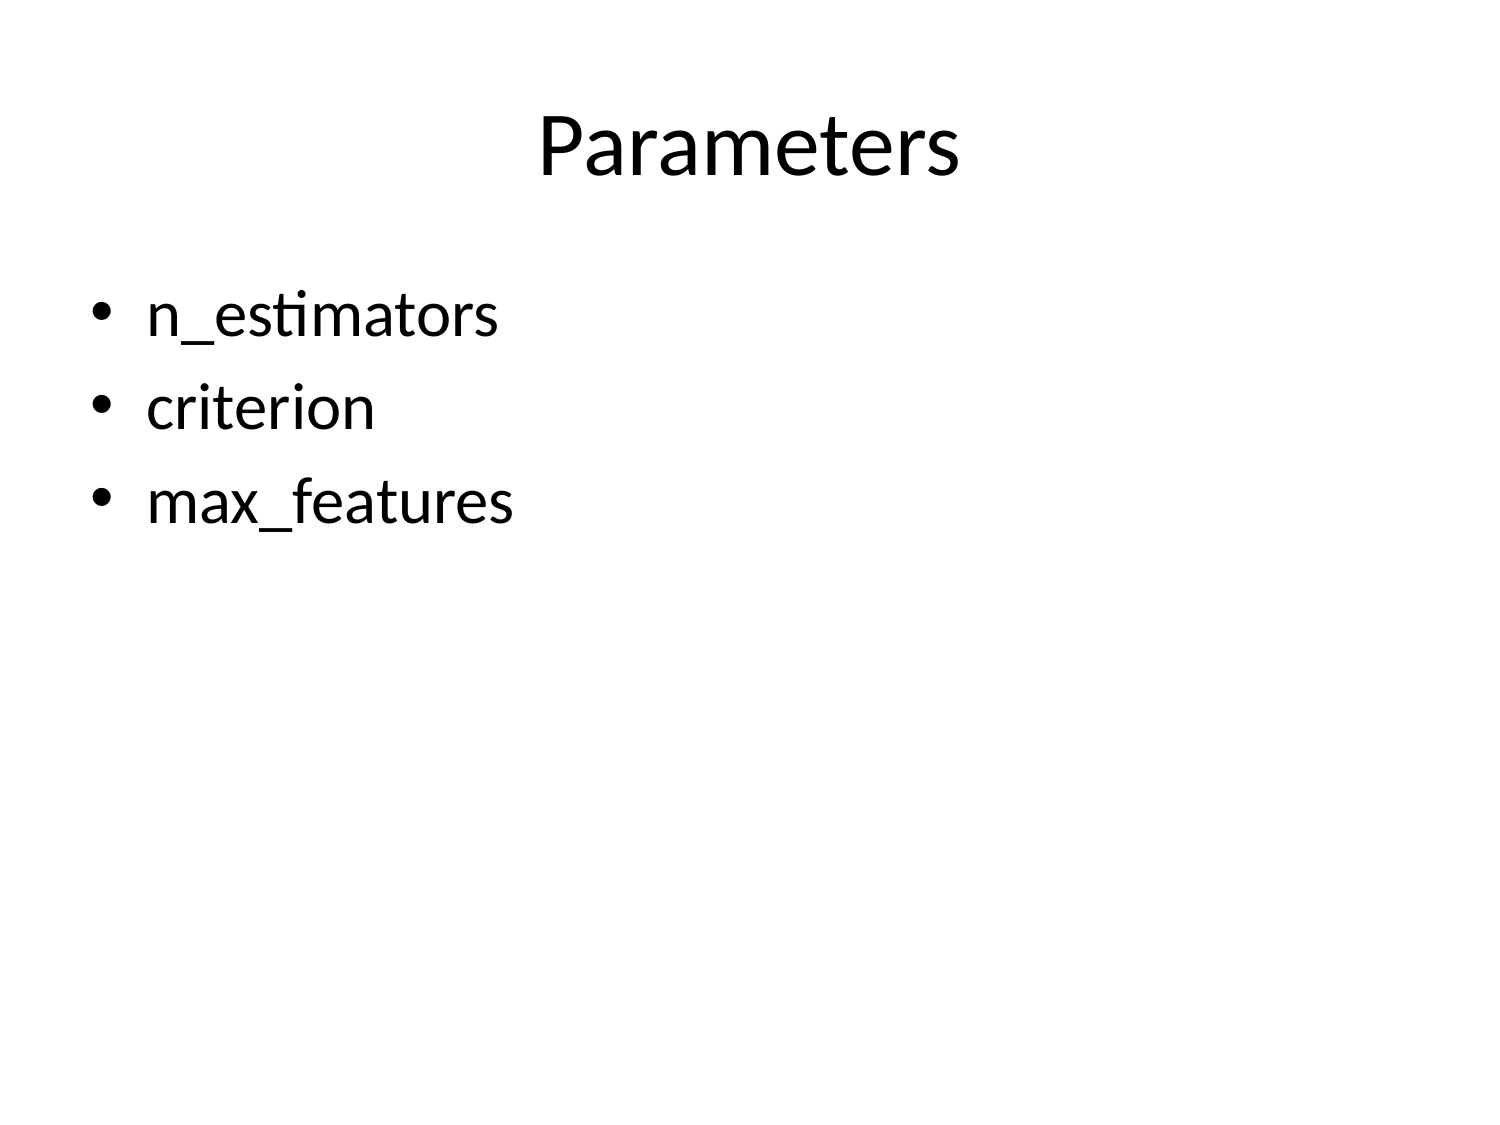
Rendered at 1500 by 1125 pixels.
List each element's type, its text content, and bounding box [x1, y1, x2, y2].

title Parameters [75, 45, 1425, 233]
list n_estimators criterion max_features [75, 262, 1425, 1005]
